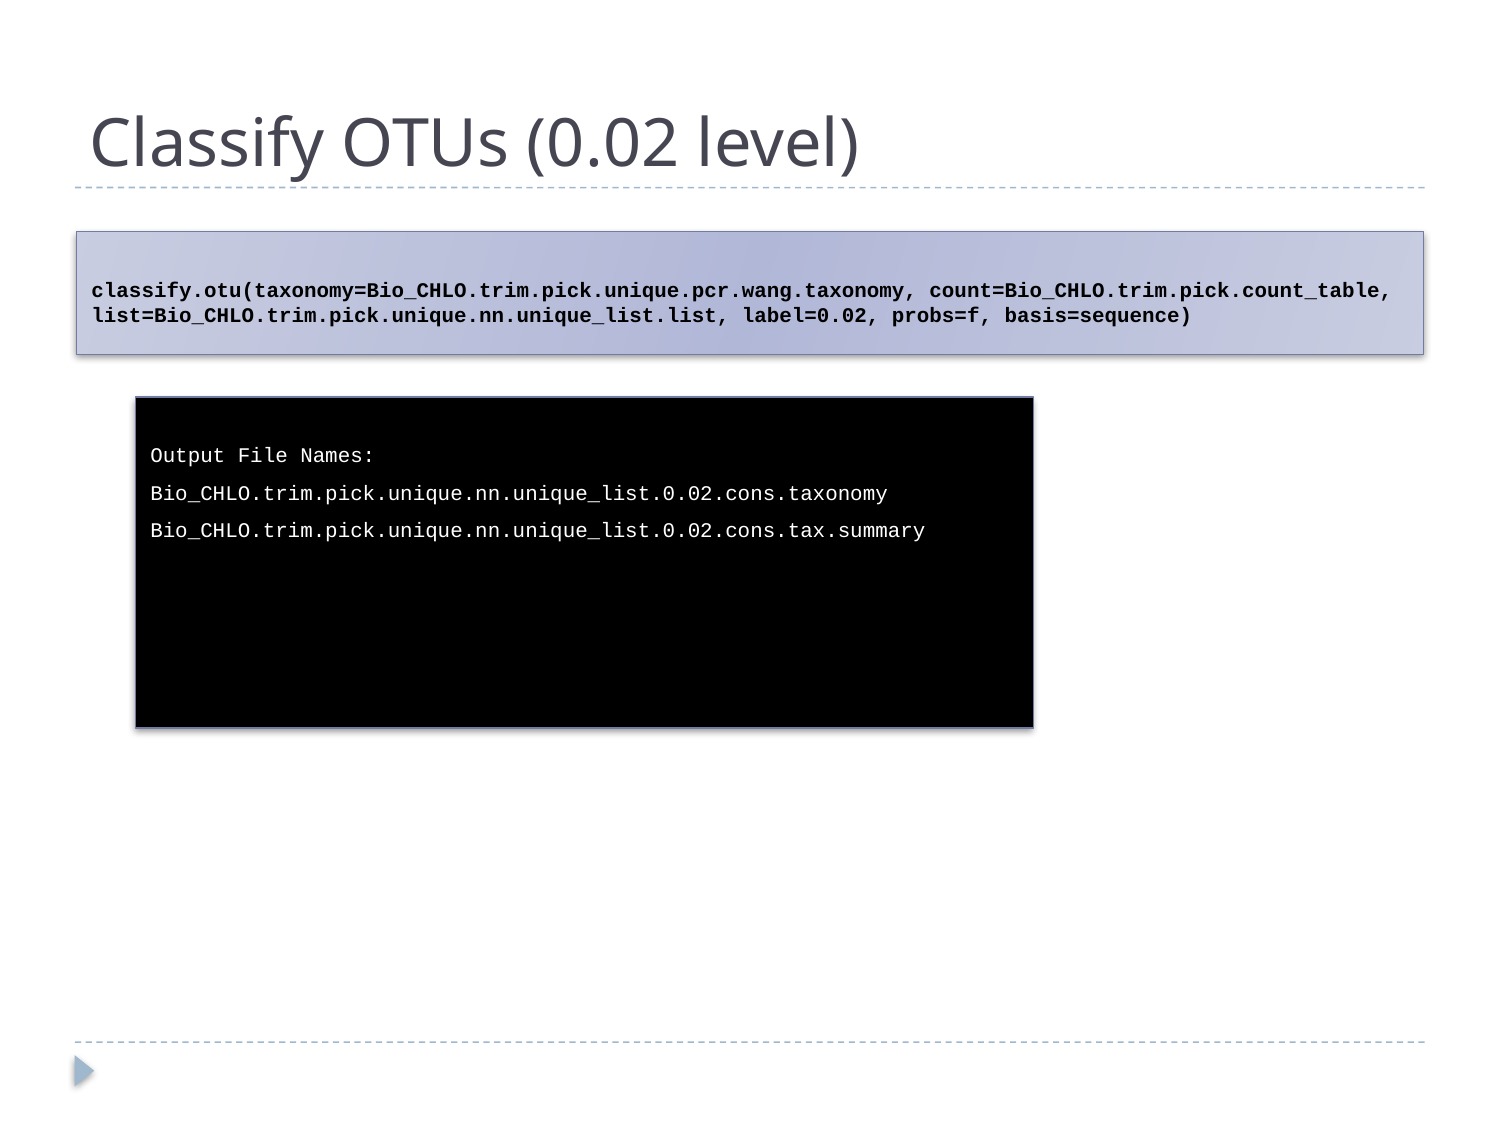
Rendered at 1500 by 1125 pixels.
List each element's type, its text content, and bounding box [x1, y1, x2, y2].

text_box classify.otu(taxonomy=Bio_CHLO.trim.pick.unique.pcr.wang.taxonomy, count=Bio_CHLO.trim.pick.count_table, list=Bio_CHLO.trim.pick.unique.nn.unique_list.list, label=0.02, probs=f, basis=sequence) [76, 231, 1424, 355]
title Classify OTUs (0.02 level) [75, 24, 1425, 188]
text_box Output File Names: Bio_CHLO.trim.pick.unique.nn.unique_list.0.02.cons.taxonomy Bio_CHLO.trim.pick.unique.nn.unique_list.0.02.cons.tax.summary [135, 396, 1034, 729]
